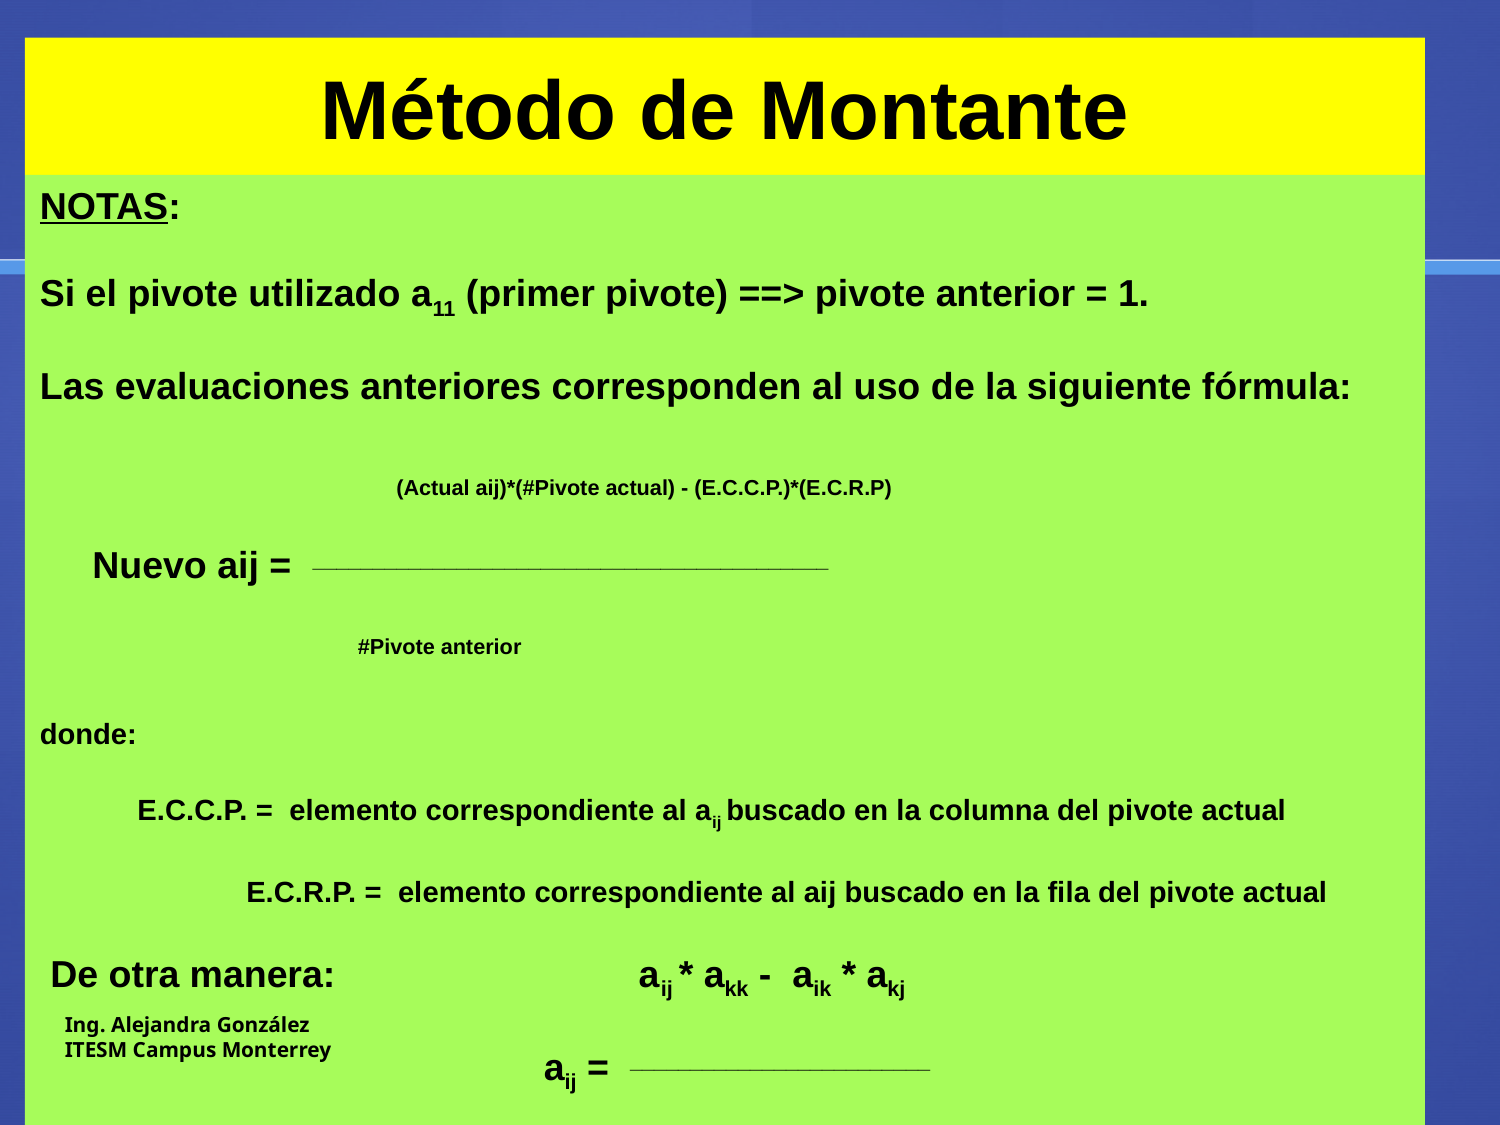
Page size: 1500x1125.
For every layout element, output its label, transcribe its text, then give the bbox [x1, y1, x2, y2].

list NOTAS: Si el pivote utilizado a11 (primer pivote) ==> pivote anterior = 1. Las evaluaciones anteriores corresponden al uso de la siguiente fórmula: (Actual aij)*(#Pivote actual) - (E.C.C.P.)*(E.C.R.P) Nuevo aij = ___________________________________________ #Pivote anterior donde: E.C.C.P. = elemento correspondiente al aij buscado en la columna del pivote actual E.C.R.P. = elemento correspondiente al aij buscado en la fila del pivote actual De otra manera: aij * akk - aik * akj aij = _________________________ p a [24, 174, 1425, 1125]
text_box Ing. Alejandra González ITESM Campus Monterrey [49, 1004, 350, 1070]
title Método de Montante [24, 37, 1425, 174]
